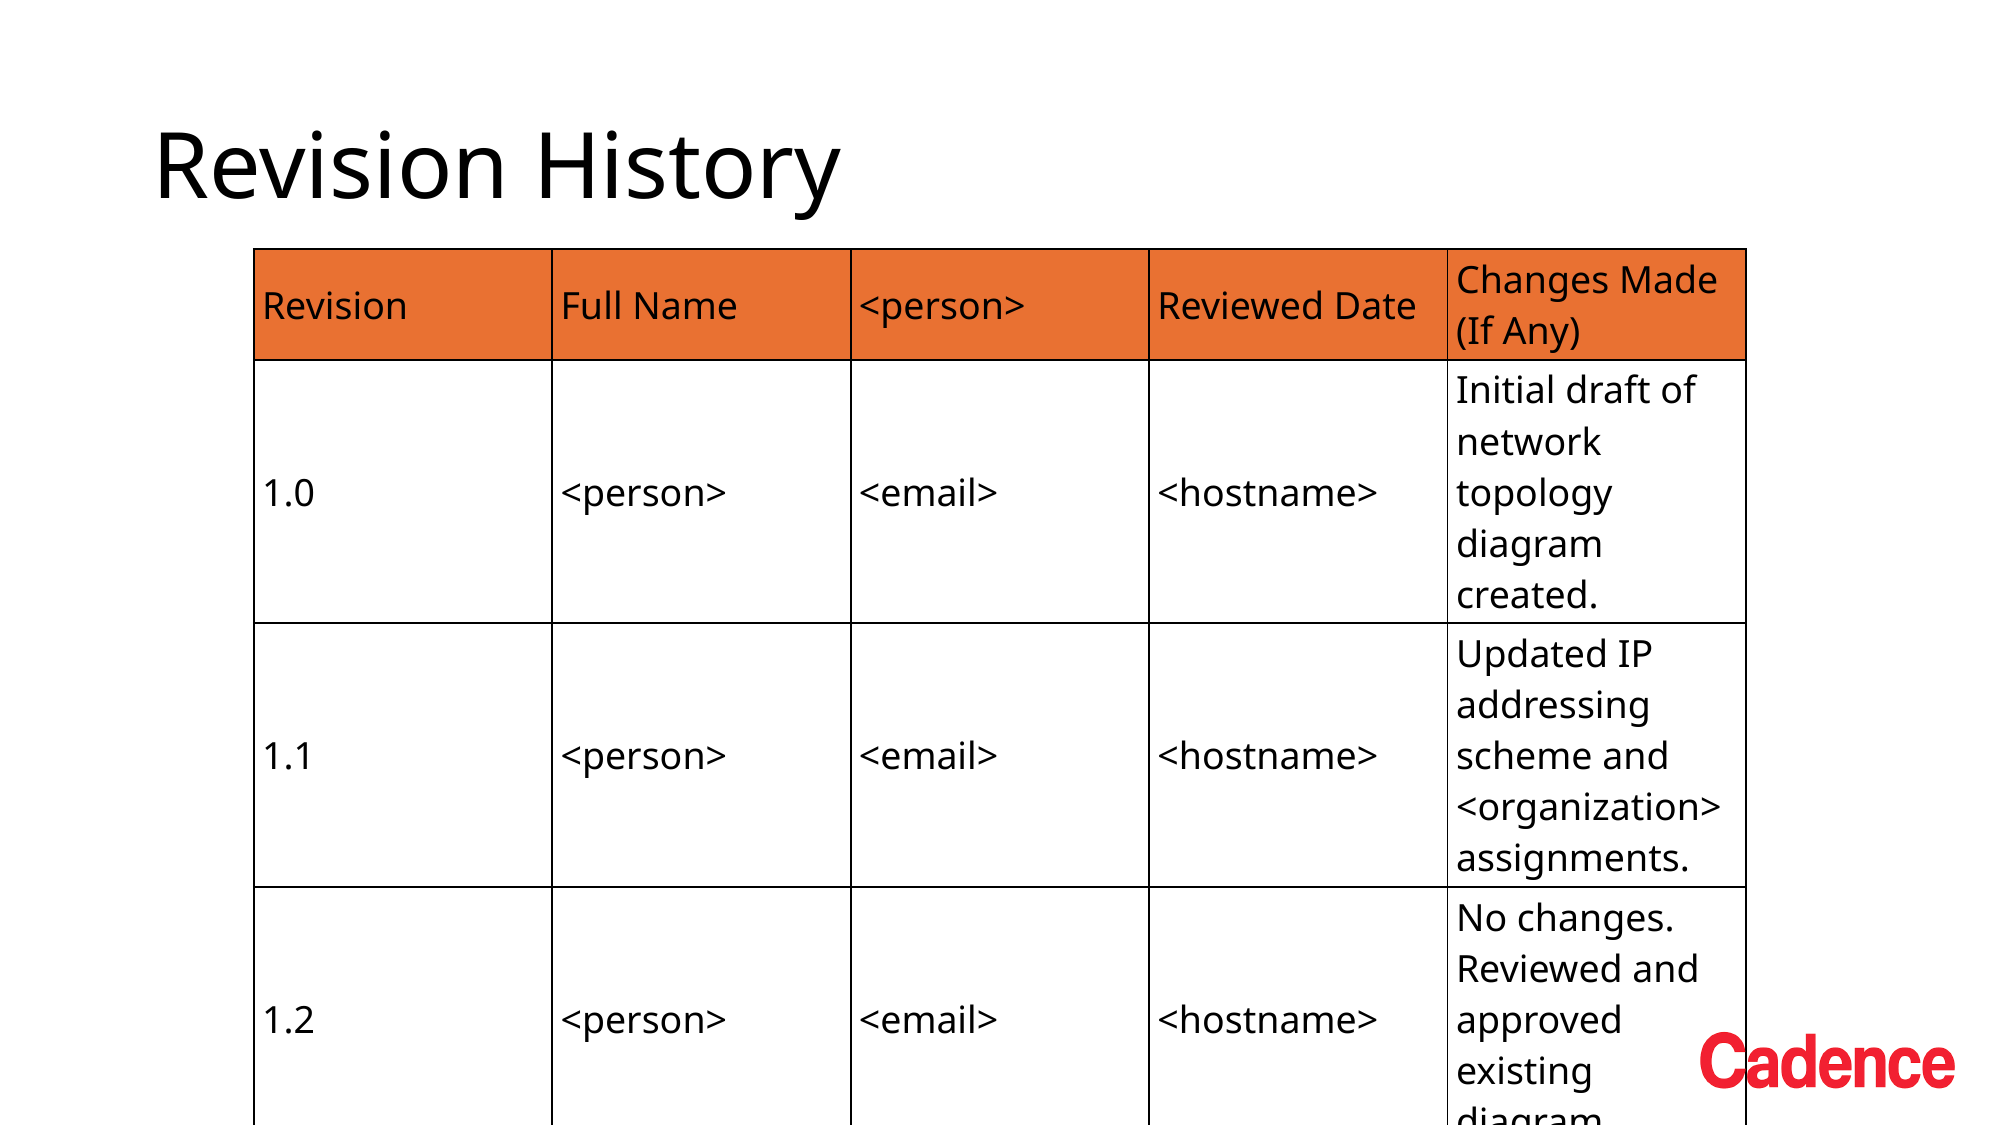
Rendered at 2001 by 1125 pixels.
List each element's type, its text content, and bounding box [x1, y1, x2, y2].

table_cell 1.0 [255, 361, 551, 622]
table_cell <person> [553, 624, 850, 886]
table_cell No changes. Reviewed and approved existing diagram. [1448, 888, 1745, 1125]
title Revision History [137, 59, 1863, 278]
table_header <person> [852, 250, 1148, 359]
table_cell Updated IP addressing scheme and <organization> assignments. [1448, 624, 1745, 886]
table_header Revision [255, 250, 551, 359]
table_cell <email> [852, 888, 1148, 1125]
table_cell <person> [553, 888, 850, 1125]
table_header Changes Made (If Any) [1448, 250, 1745, 359]
table_cell <hostname> [1150, 361, 1447, 622]
picture [1668, 909, 1986, 1125]
table_cell <person> [553, 361, 850, 622]
table_cell <email> [852, 361, 1148, 622]
table_cell 1.2 [255, 888, 551, 1125]
table_cell Initial draft of network topology diagram created. [1448, 361, 1745, 622]
table_cell 1.1 [255, 624, 551, 886]
table_cell <hostname> [1150, 888, 1447, 1125]
table_header Reviewed Date [1150, 250, 1447, 359]
table_cell <email> [852, 624, 1148, 886]
table_header Full Name [553, 250, 850, 359]
table_cell <hostname> [1150, 624, 1447, 886]
